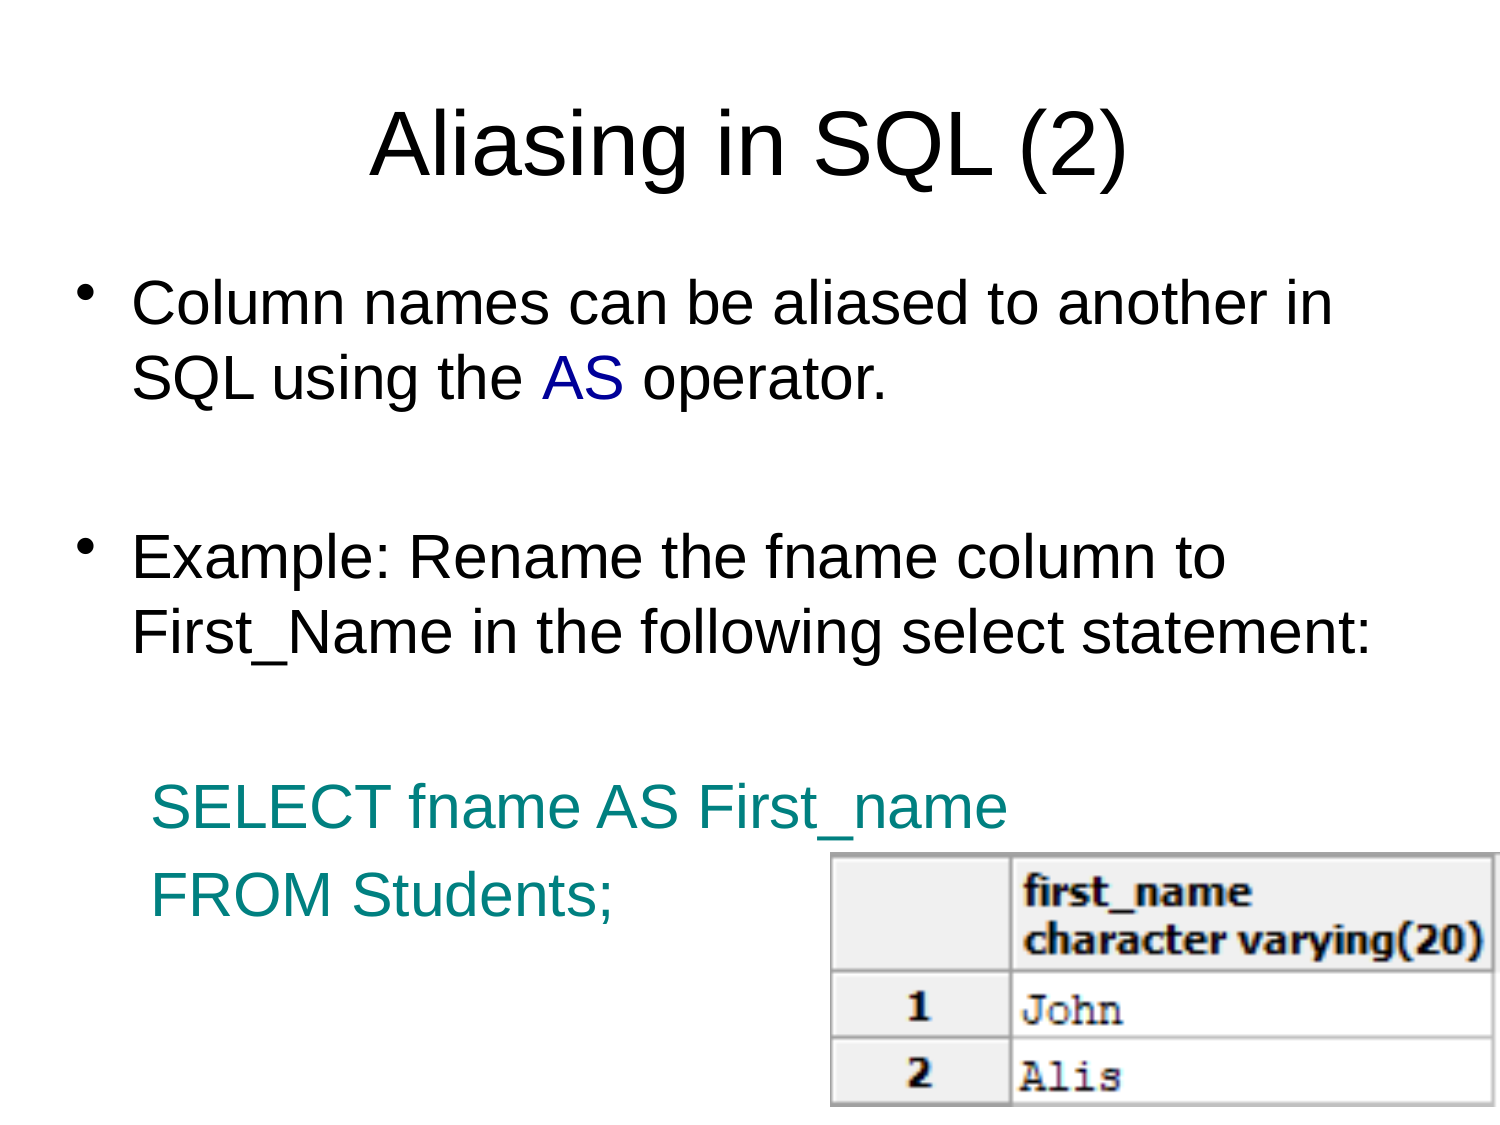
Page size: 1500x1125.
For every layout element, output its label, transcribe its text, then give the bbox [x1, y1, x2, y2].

list Сolumn names can be aliased to another in SQL using the AS operator. Example: Rename the fname column to First_Name in the following select statement: SELECT fname AS First_name FROM Students; [74, 261, 1426, 1006]
picture [830, 852, 1500, 1107]
title Aliasing in SQL (2) [74, 44, 1426, 234]
